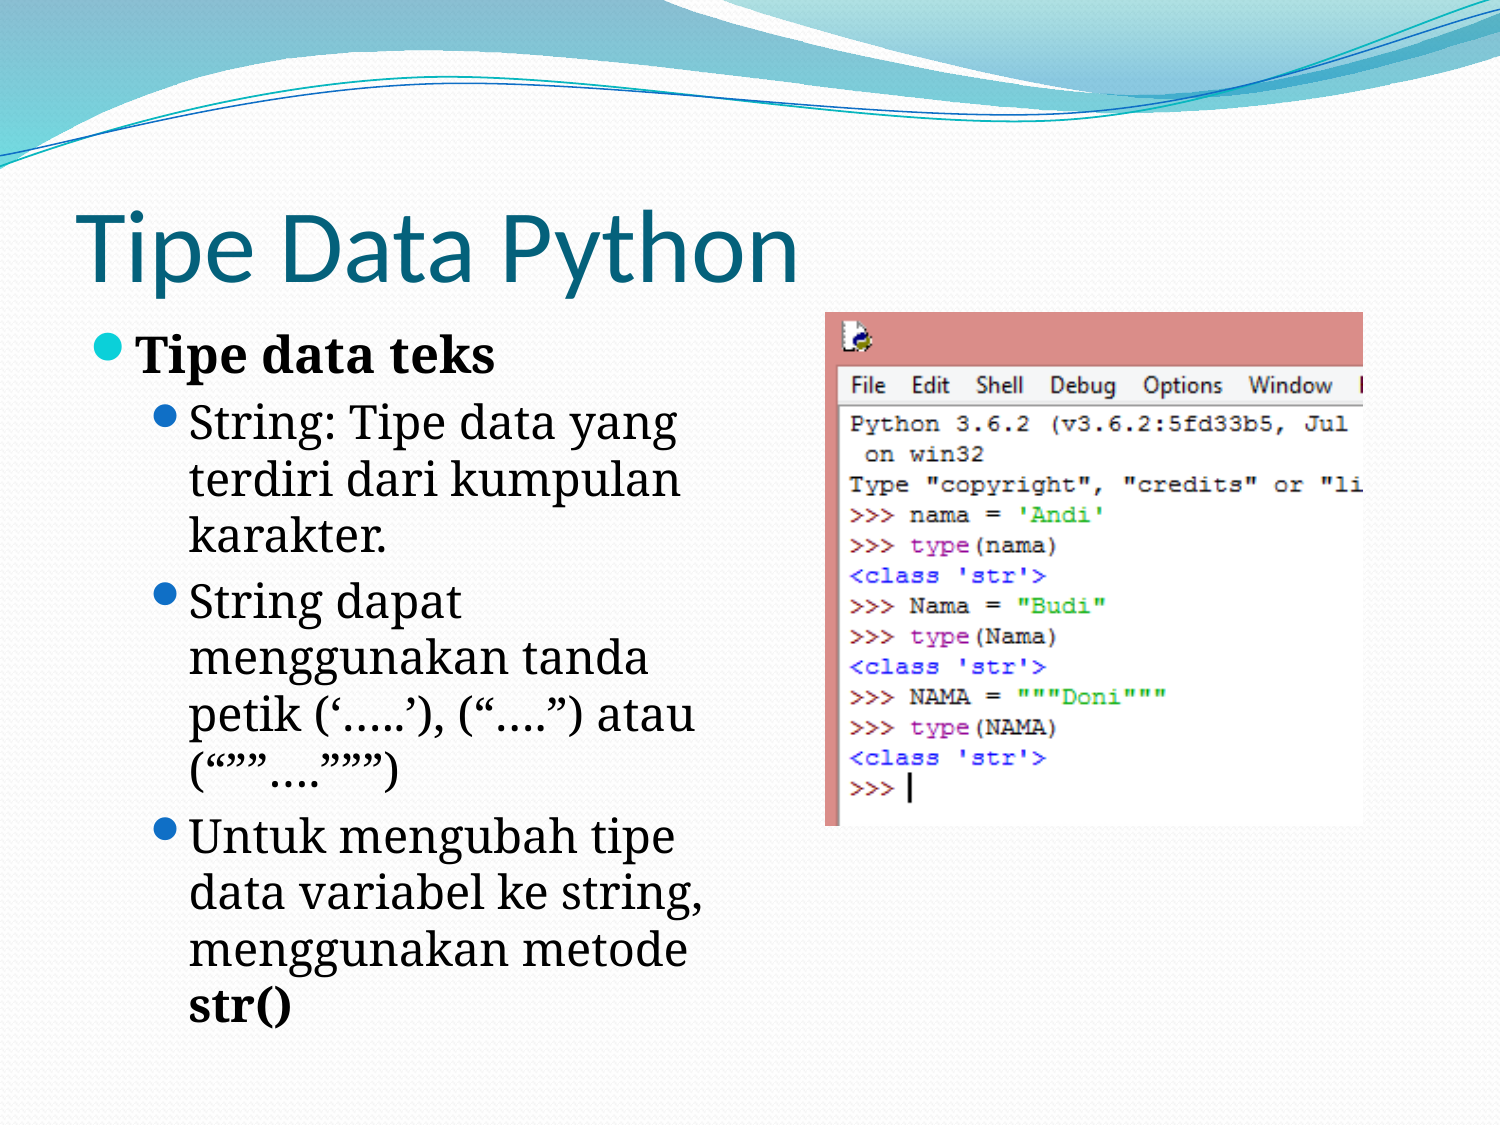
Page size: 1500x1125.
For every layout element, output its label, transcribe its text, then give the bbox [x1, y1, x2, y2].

list Tipe data teks String: Tipe data yang terdiri dari kumpulan karakter. String dapat menggunakan tanda petik (‘…..’), (“….”) atau (“””….”””) Untuk mengubah tipe data variabel ke string, menggunakan metode str() [75, 314, 738, 1043]
title Tipe Data Python [75, 115, 1425, 303]
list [824, 312, 1363, 826]
